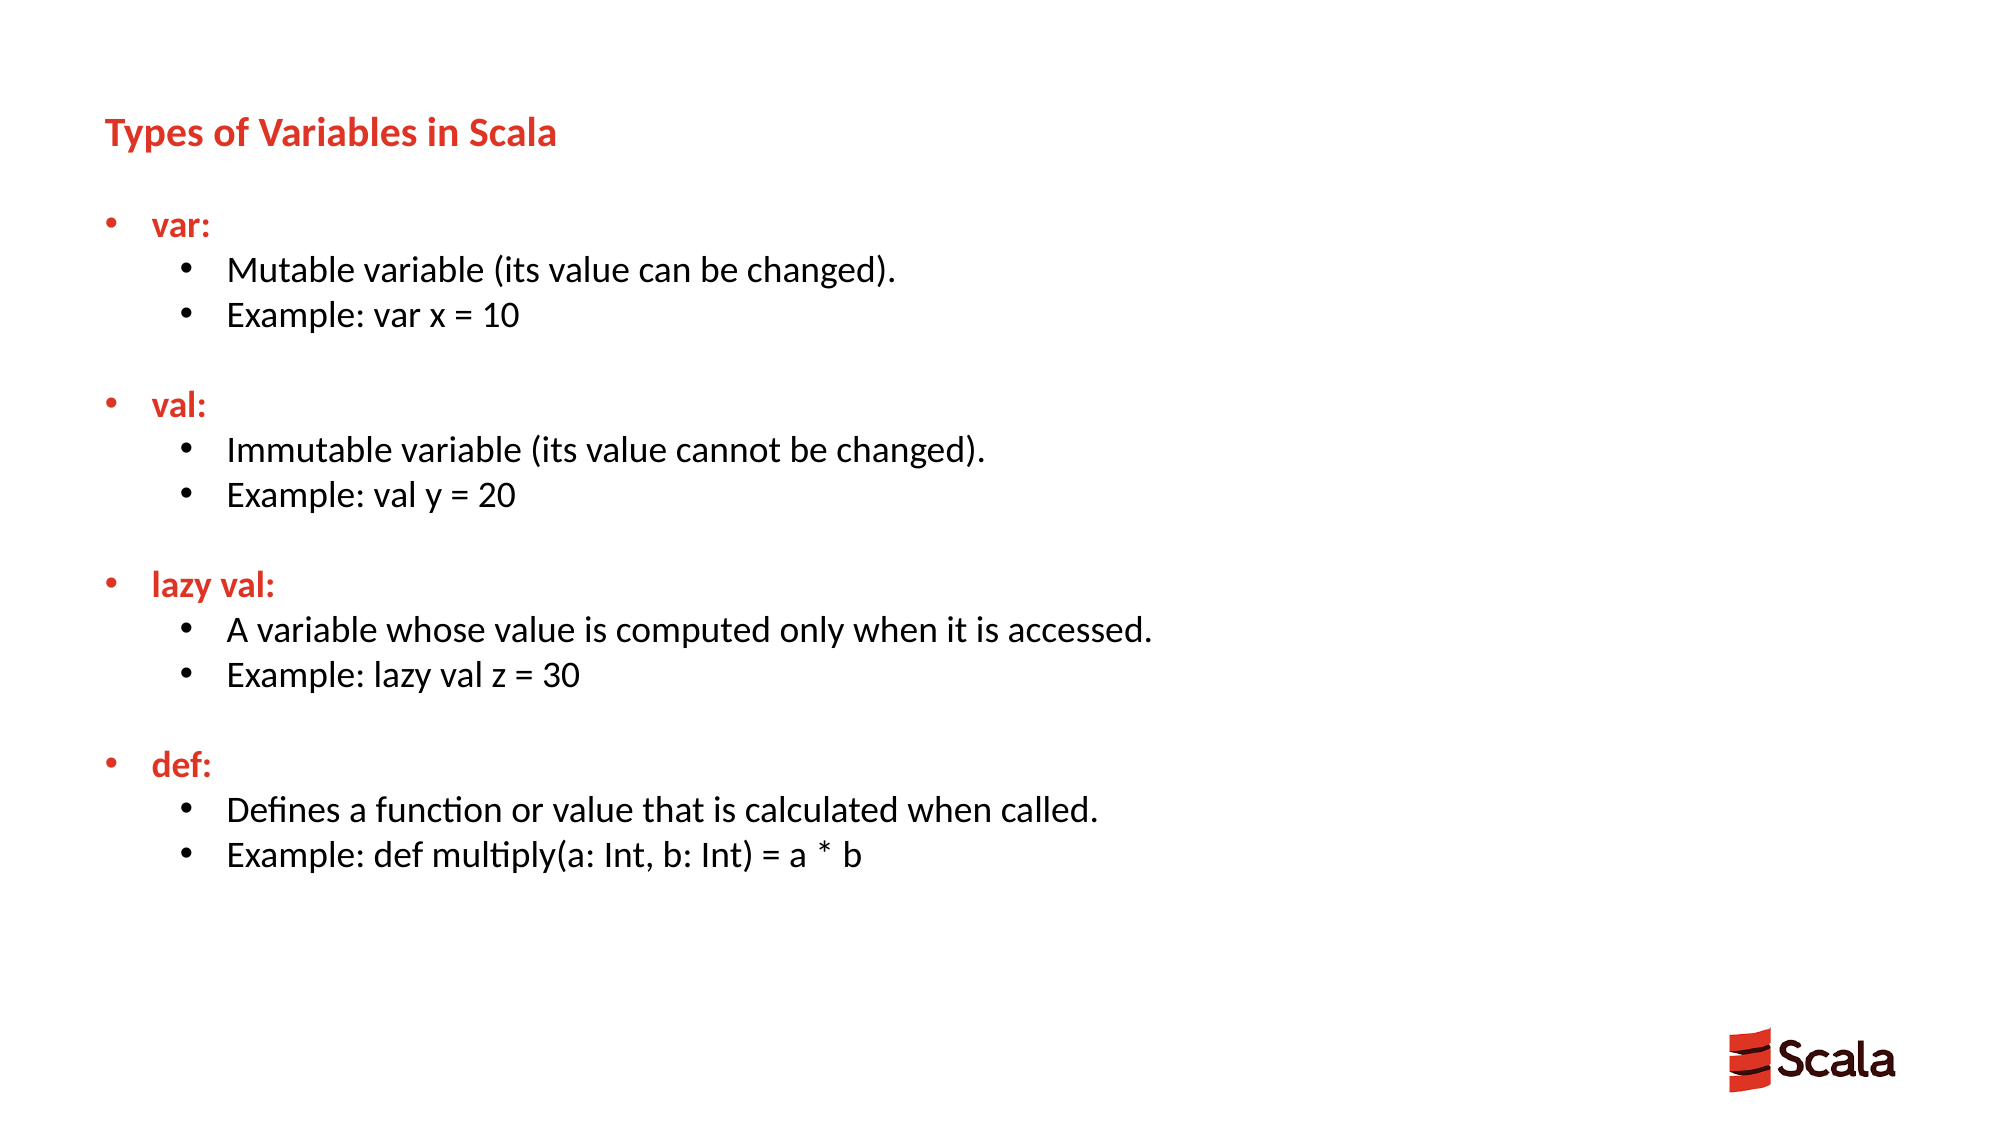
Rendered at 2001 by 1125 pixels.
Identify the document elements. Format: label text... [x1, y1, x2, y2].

text_box Types of Variables in Scala var: Mutable variable (its value can be changed). Example: var x = 10 val: Immutable variable (its value cannot be changed). Example: val y = 20 lazy val: A variable whose value is computed only when it is accessed. Example: lazy val z = 30 def: Defines a function or value that is calculated when called. Example: def multiply(a: Int, b: Int) = a * b [90, 97, 1654, 883]
picture [1653, 1006, 1971, 1112]
